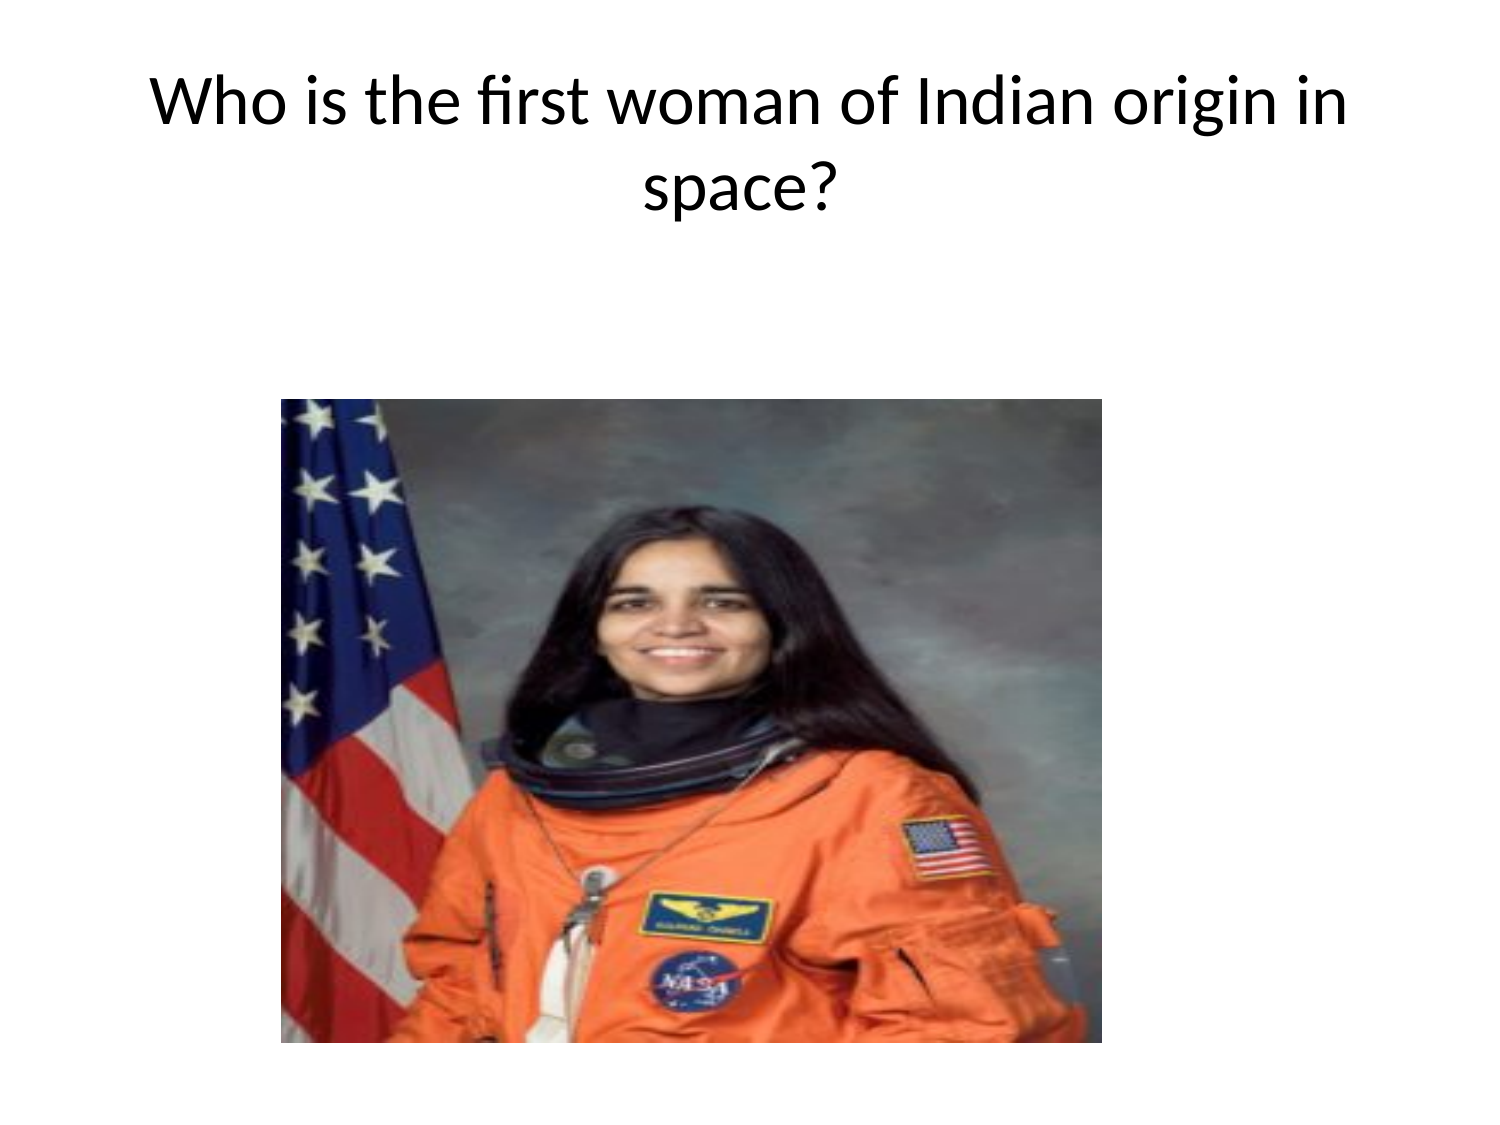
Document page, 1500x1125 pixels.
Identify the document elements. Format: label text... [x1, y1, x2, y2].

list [280, 399, 1102, 1044]
title Who is the first woman of Indian origin in space? [75, 45, 1425, 233]
